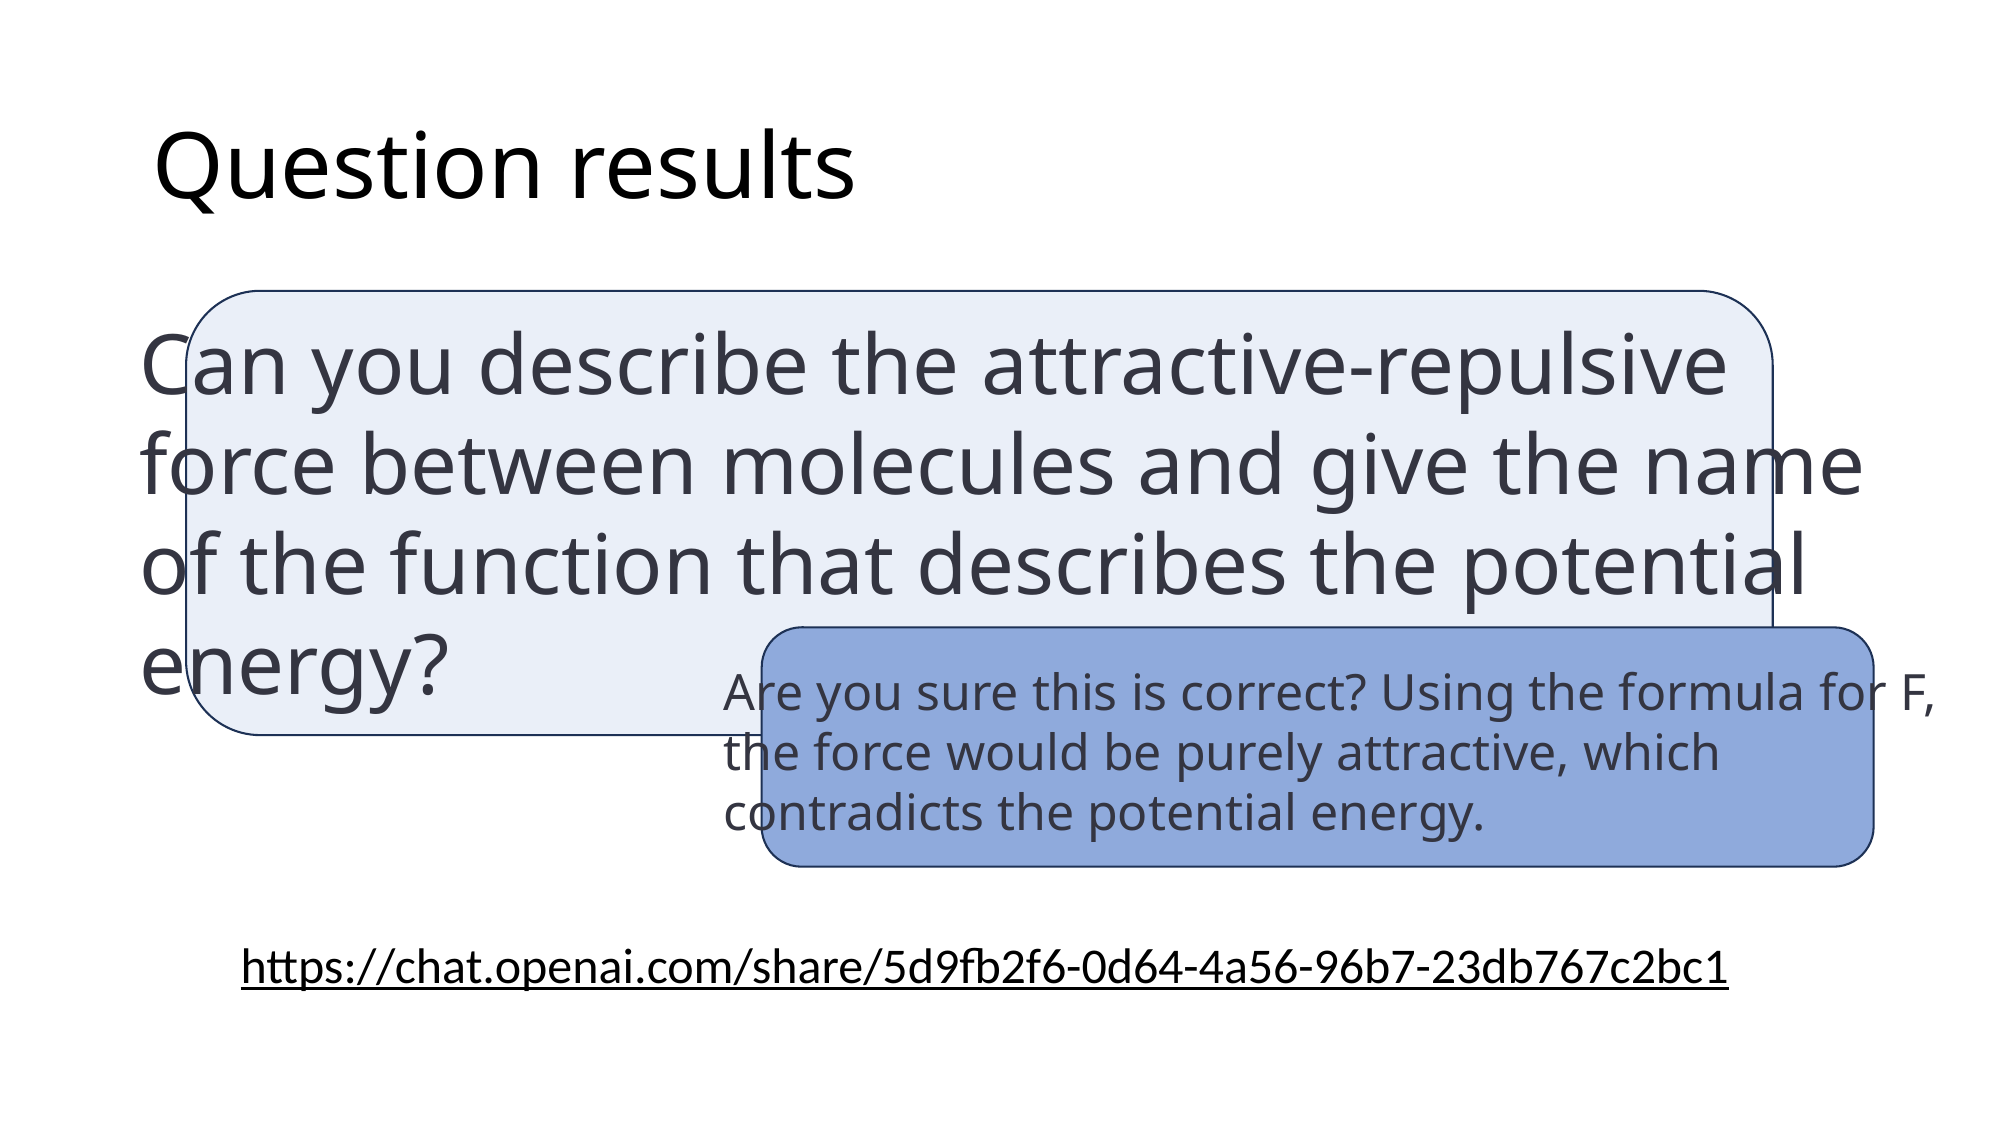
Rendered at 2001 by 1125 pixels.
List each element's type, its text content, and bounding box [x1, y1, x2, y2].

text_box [761, 627, 1874, 867]
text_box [186, 290, 1773, 736]
text_box https://chat.openai.com/share/5d9fb2f6-0d64-4a56-96b7-23db767c2bc1 [225, 925, 1756, 1001]
title Question results [137, 59, 1863, 278]
